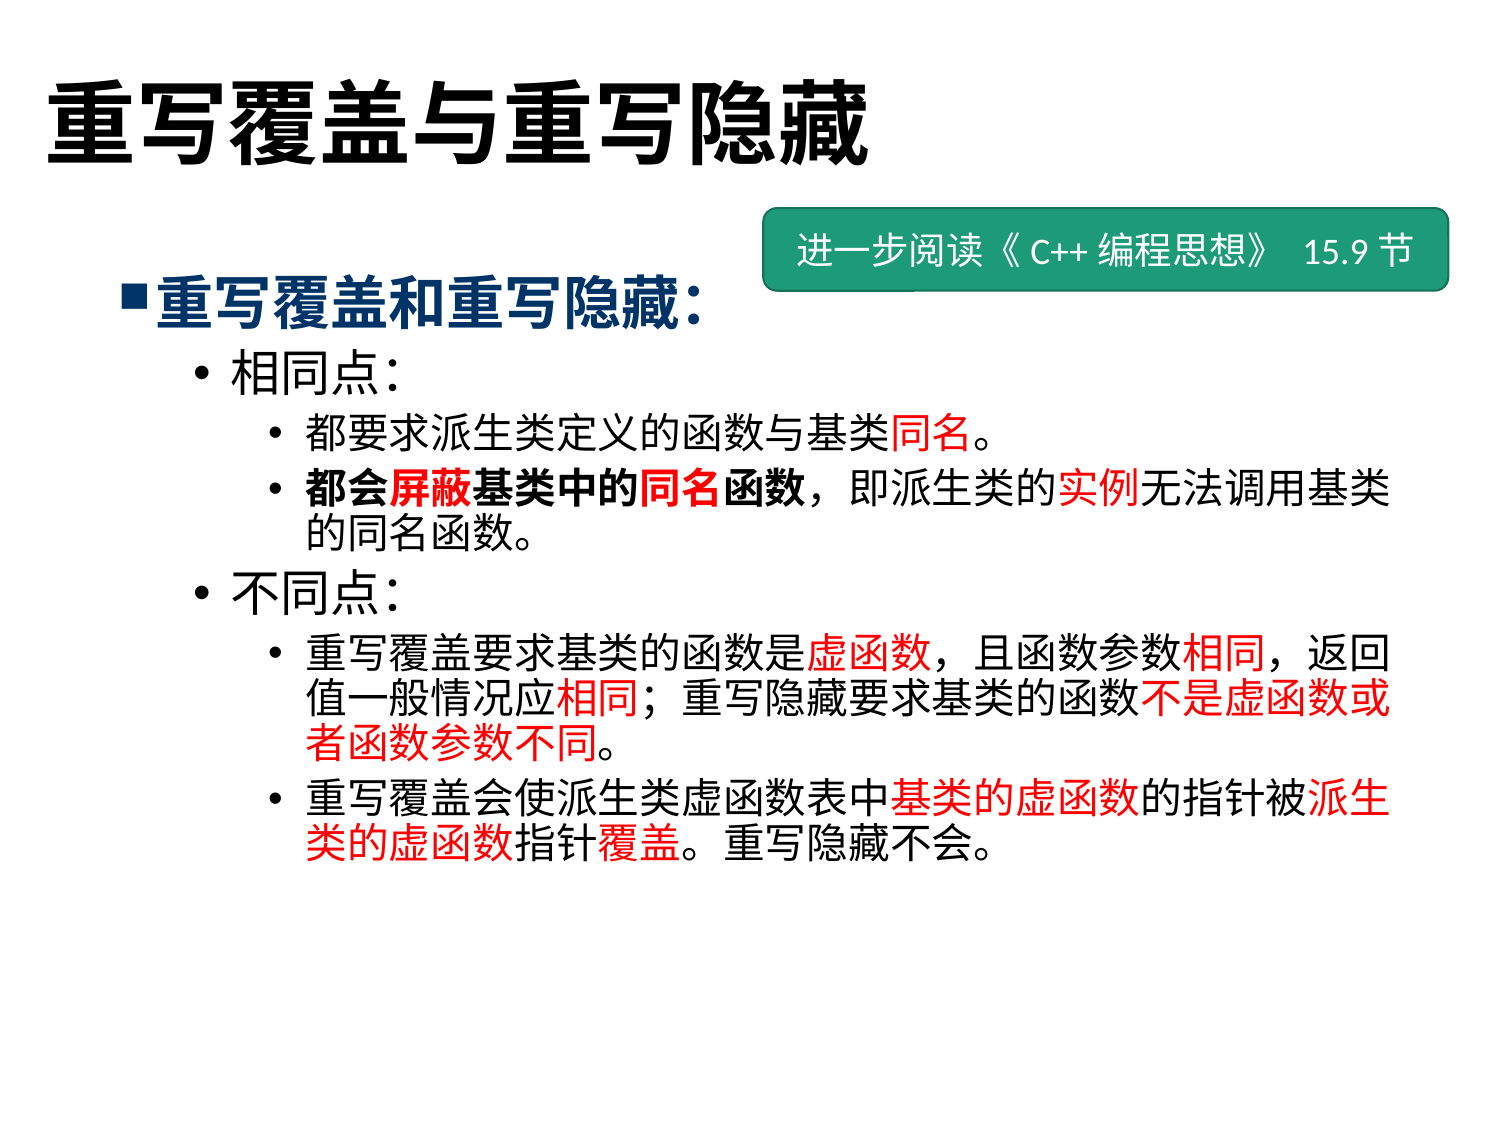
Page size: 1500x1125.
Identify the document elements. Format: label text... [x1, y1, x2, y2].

title 重写覆盖与重写隐藏 [29, 19, 1324, 237]
list 重写覆盖和重写隐藏： 相同点： 都要求派生类定义的函数与基类同名。 都会屏蔽基类中的同名函数，即派生类的实例无法调用基类的同名函数。 不同点： 重写覆盖要求基类的函数是虚函数，且函数参数相同，返回值一般情况应相同；重写隐藏要求基类的函数不是虚函数或者函数参数不同。 重写覆盖会使派生类虚函数表中基类的虚函数的指针被派生类的虚函数指针覆盖。重写隐藏不会。 [103, 267, 1424, 1094]
text_box 进一步阅读《C++编程思想》 15.9节 [762, 207, 1450, 292]
